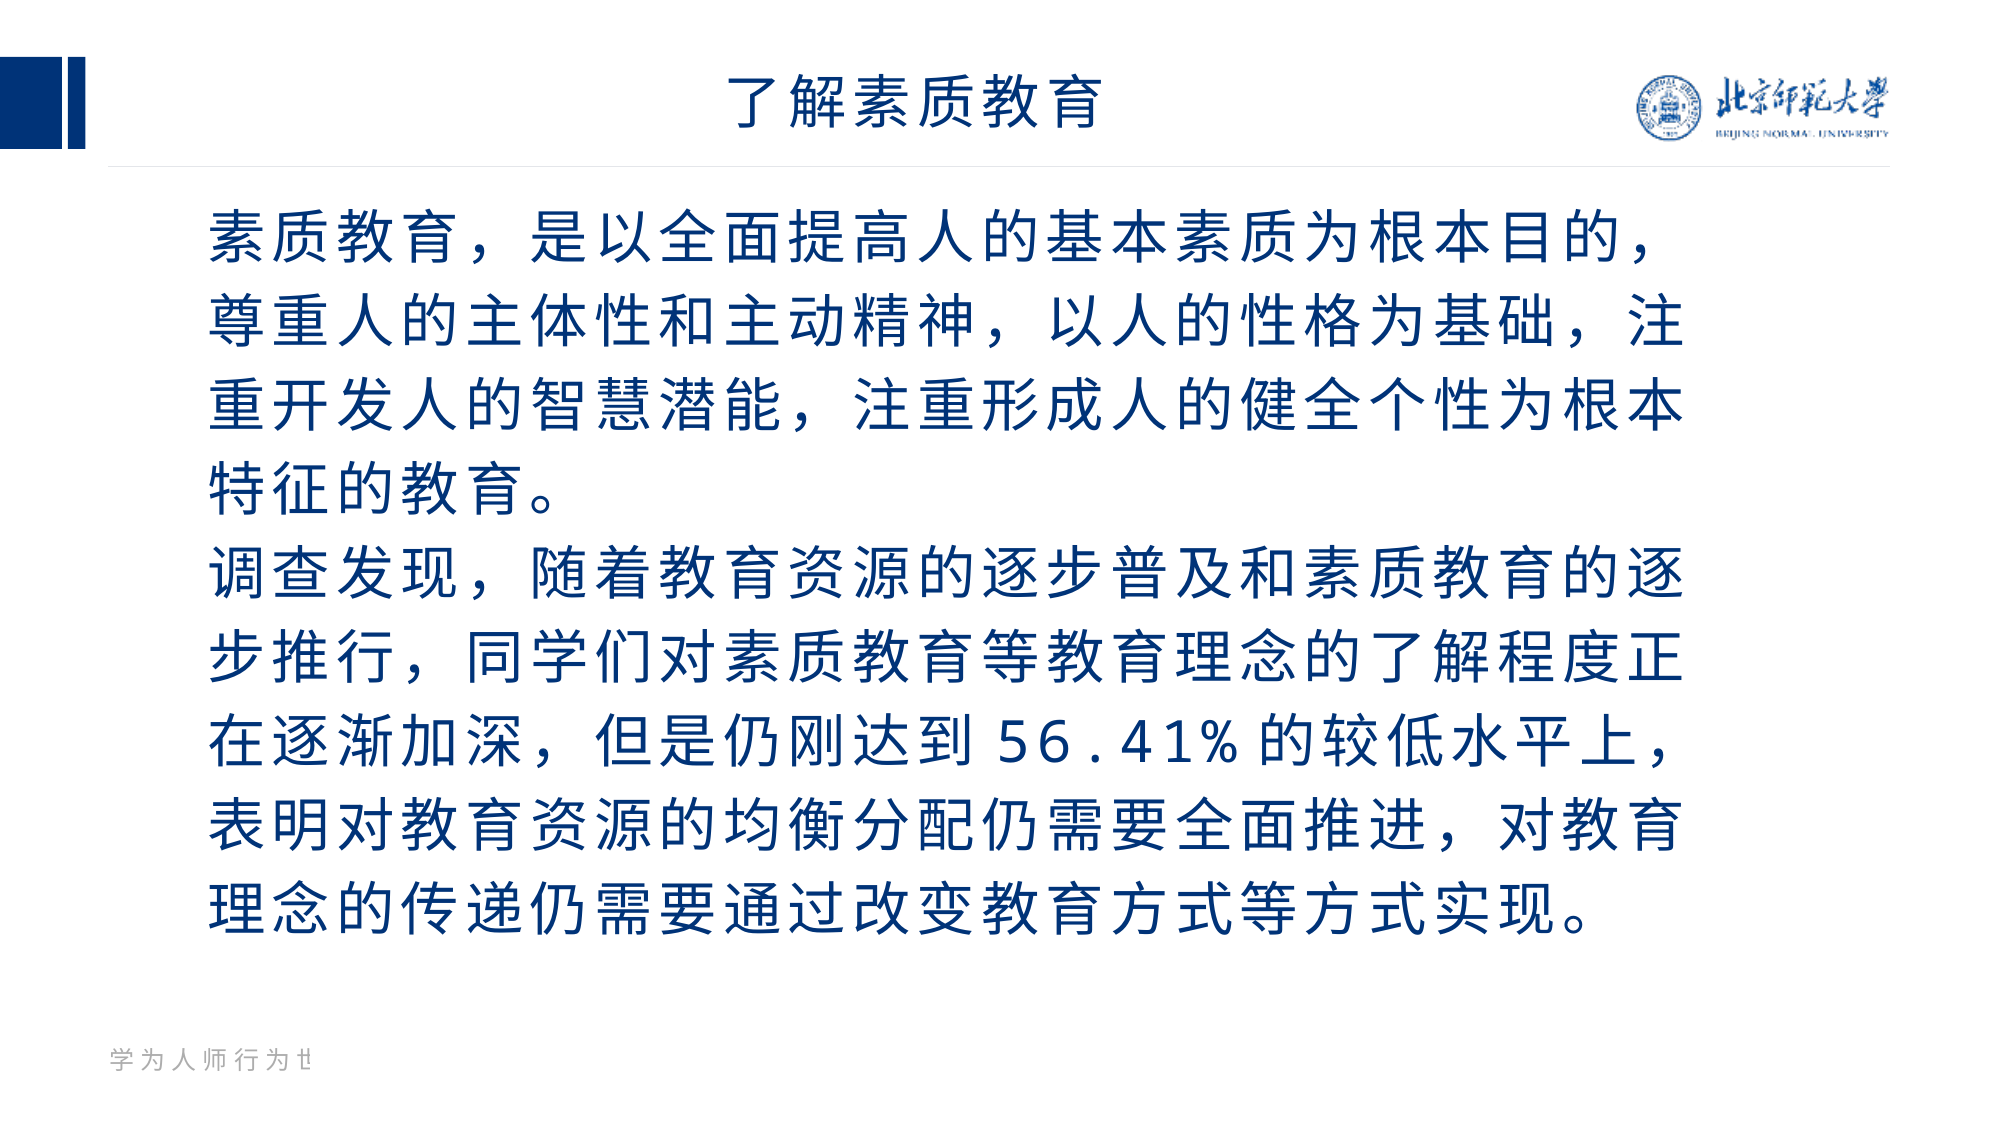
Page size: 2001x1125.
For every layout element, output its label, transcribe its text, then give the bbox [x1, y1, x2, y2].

text_box 素质教育，是以全面提高人的基本素质为根本目的，尊重人的主体性和主动精神，以人的性格为基础，注重开发人的智慧潜能，注重形成人的健全个性为根本特征的教育。 调查发现，随着教育资源的逐步普及和素质教育的逐步推行，同学们对素质教育等教育理念的了解程度正在逐渐加深，但是仍刚达到56.41%的较低水平上，表明对教育资源的均衡分配仍需要全面推进，对教育理念的传递仍需要通过改变教育方式等方式实现。 [207, 185, 1703, 942]
picture [1623, 71, 1918, 145]
text_box 了解素质教育 [723, 51, 1151, 136]
text_box [170, 268, 1830, 984]
